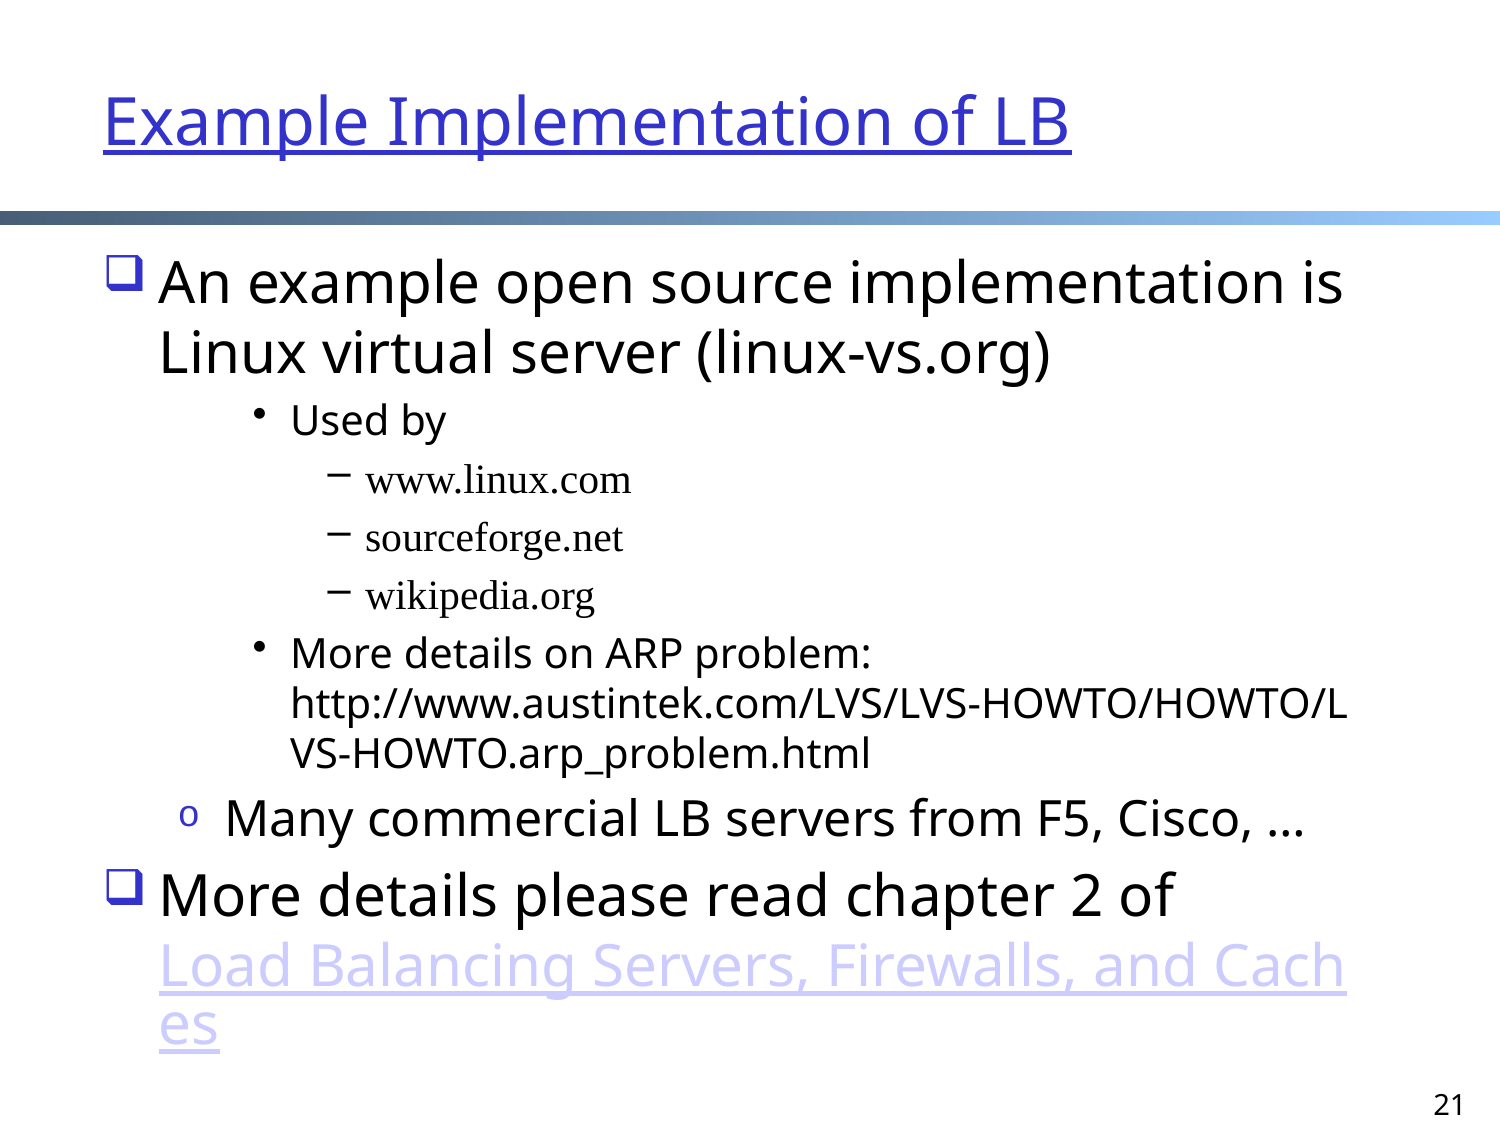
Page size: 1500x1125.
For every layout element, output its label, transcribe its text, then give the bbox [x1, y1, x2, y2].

title Example Implementation of LB [87, 24, 1363, 213]
list An example open source implementation is Linux virtual server (linux-vs.org) Used by www.linux.com sourceforge.net wikipedia.org More details on ARP problem: http://www.austintek.com/LVS/LVS-HOWTO/HOWTO/LVS-HOWTO.arp_problem.html Many commercial LB servers from F5, Cisco, … More details please read chapter 2 of Load Balancing Servers, Firewalls, and Caches [87, 237, 1363, 1088]
slide_number 21 [1406, 1078, 1482, 1125]
